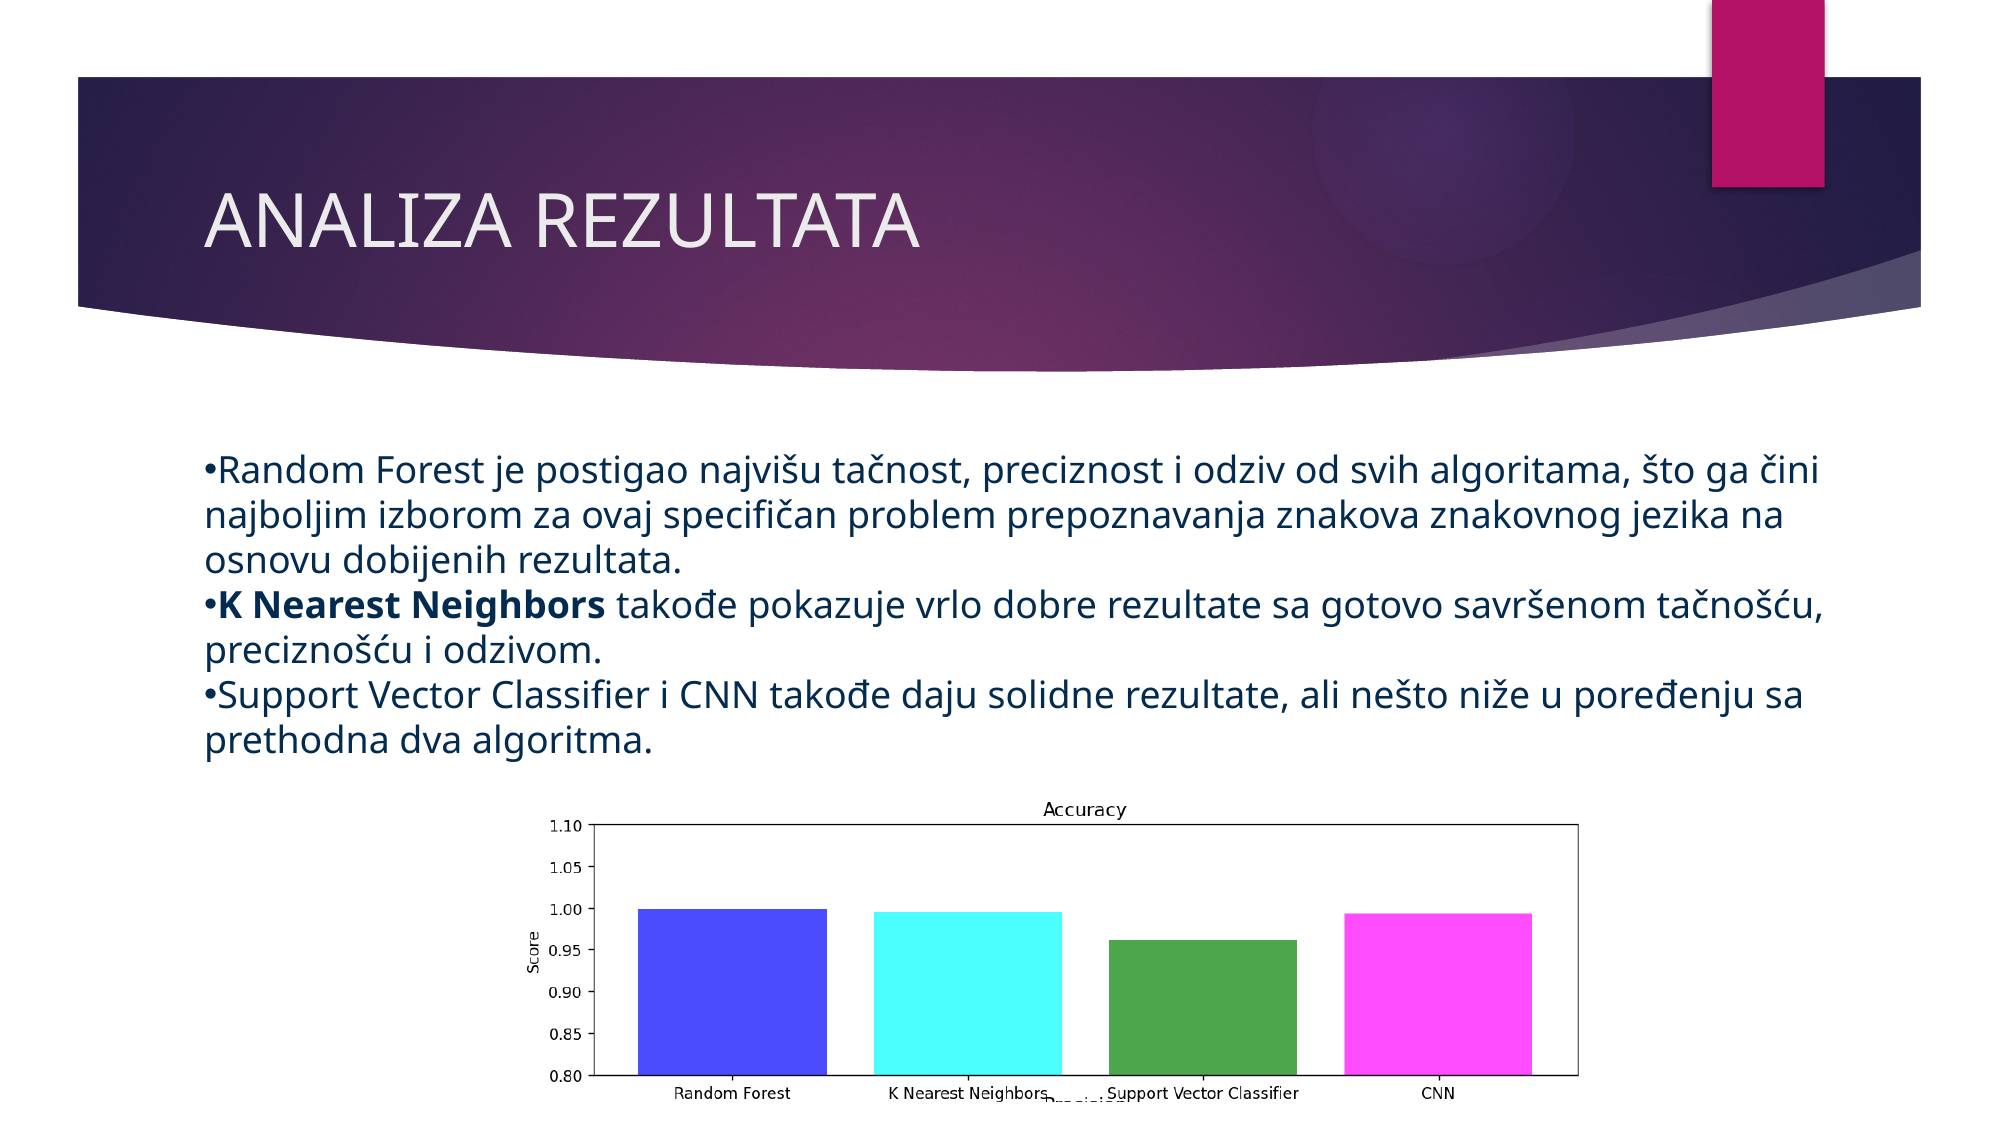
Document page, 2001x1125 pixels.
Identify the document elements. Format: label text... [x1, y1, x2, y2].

title ANALIZA REZULTATA [189, 159, 1627, 276]
picture [490, 799, 1595, 1103]
text_box Random Forest je postigao najvišu tačnost, preciznost i odziv od svih algoritama, što ga čini najboljim izborom za ovaj specifičan problem prepoznavanja znakova znakovnog jezika na osnovu dobijenih rezultata. K Nearest Neighbors takođe pokazuje vrlo dobre rezultate sa gotovo savršenom tačnošću, preciznošću i odzivom. Support Vector Classifier i CNN takođe daju solidne rezultate, ali nešto niže u poređenju sa prethodna dva algoritma. [189, 438, 1897, 769]
